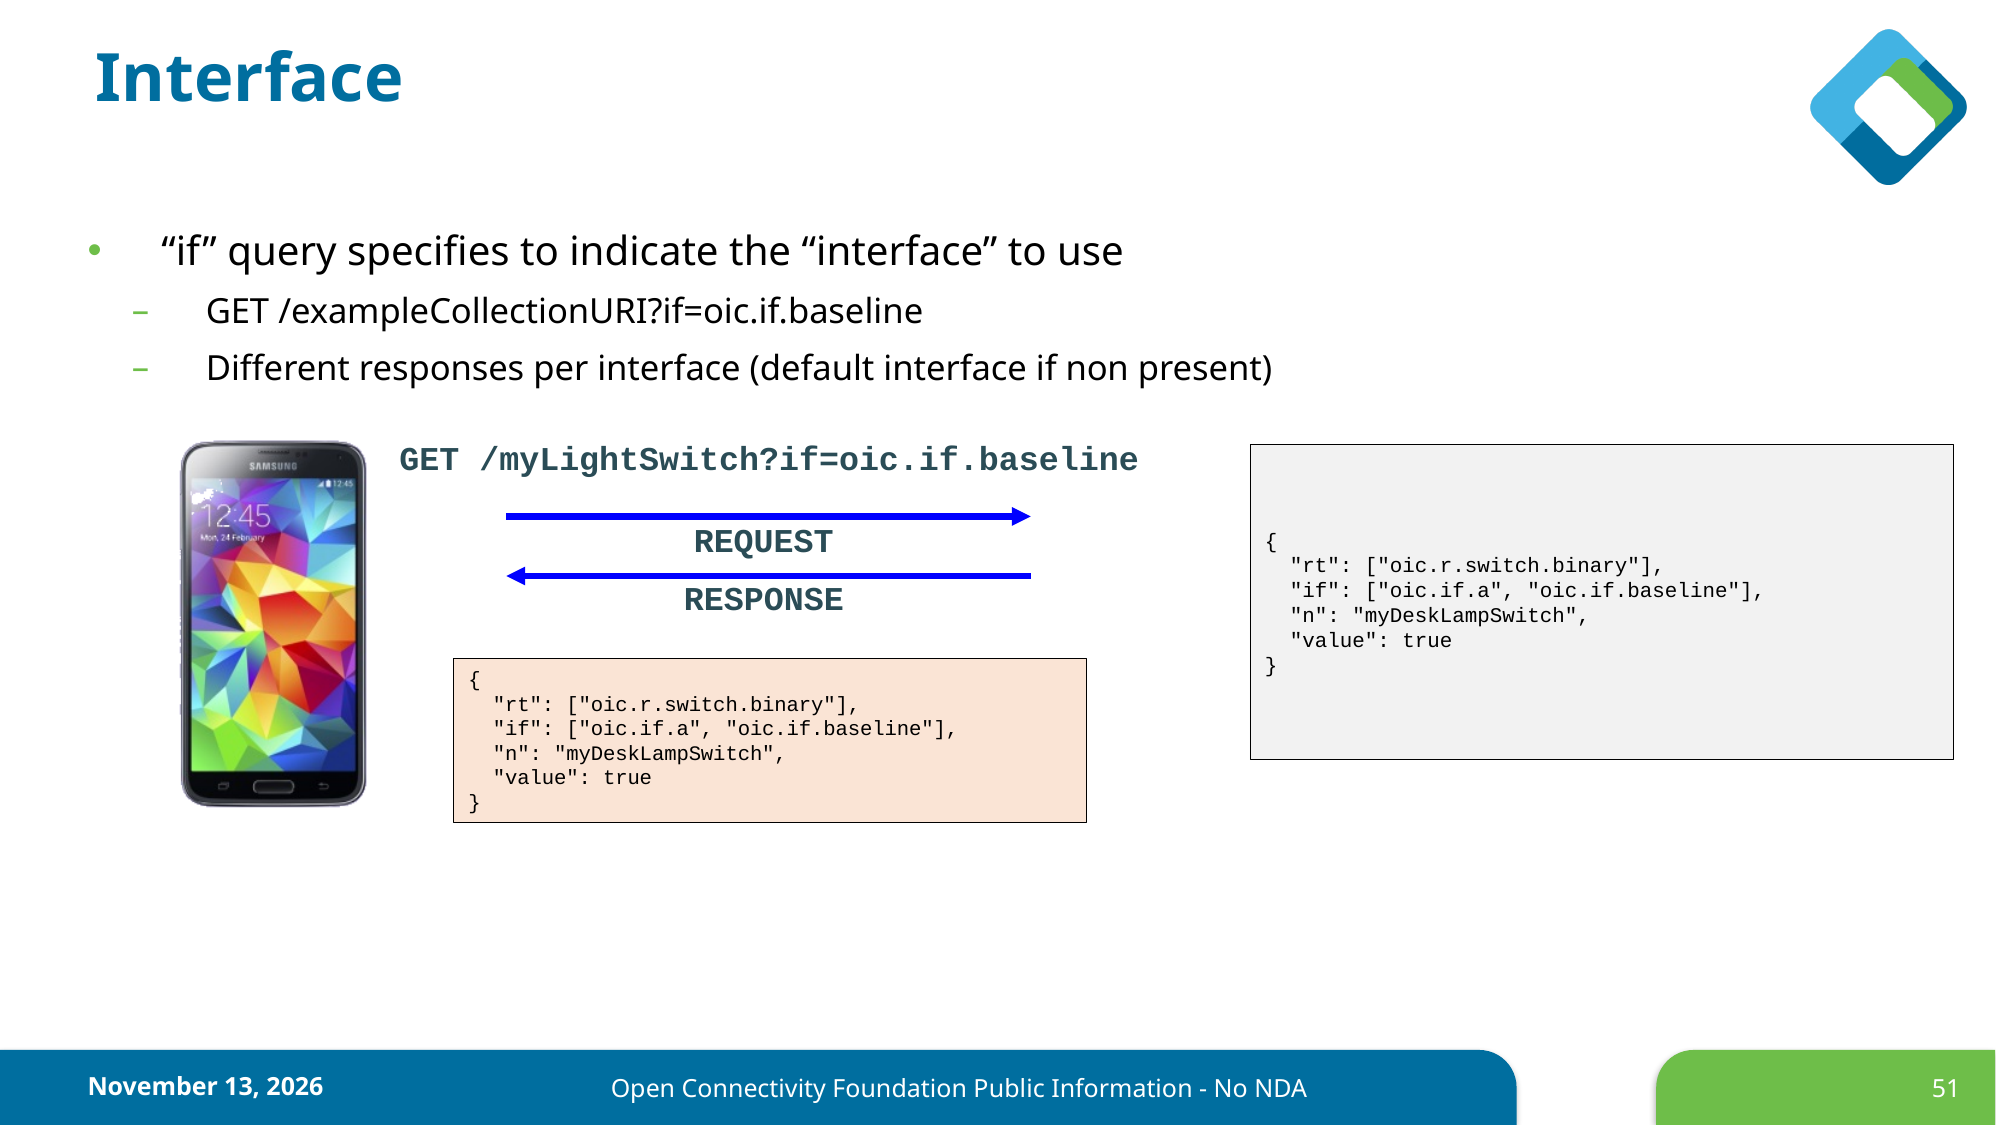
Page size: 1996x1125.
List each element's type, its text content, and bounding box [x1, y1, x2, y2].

text_box GET /myLightSwitch?if=oic.if.baseline [371, 429, 1168, 493]
footer Open Connectivity Foundation Public Information - No NDA [490, 1065, 1430, 1108]
picture [1895, 114, 1967, 185]
text_box { "rt": ["oic.r.switch.binary"], "if": ["oic.if.a", "oic.if.baseline"], "n": "myDeskLampSwitch", "value": true } [1248, 442, 1955, 762]
text_box REQUEST [506, 521, 1022, 560]
picture [174, 433, 376, 814]
text_box REQUEST [506, 511, 1022, 516]
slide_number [72, 1062, 398, 1113]
list “if” query specifies to indicate the “interface” to use GET /exampleCollectionURI?if=oic.if.baseline Different responses per interface (default interface if non present) [72, 217, 1923, 396]
picture [1810, 29, 1967, 185]
text_box RESPONSE [506, 581, 1022, 619]
title Interface [80, 15, 1770, 134]
text_box { "rt": ["oic.r.switch.binary"], "if": ["oic.if.a", "oic.if.baseline"], "n": "myDeskLampSwitch", "value": true } [453, 658, 1087, 822]
slide_number 51 [1775, 1065, 1976, 1123]
text_box RESPONSE [506, 570, 1022, 575]
